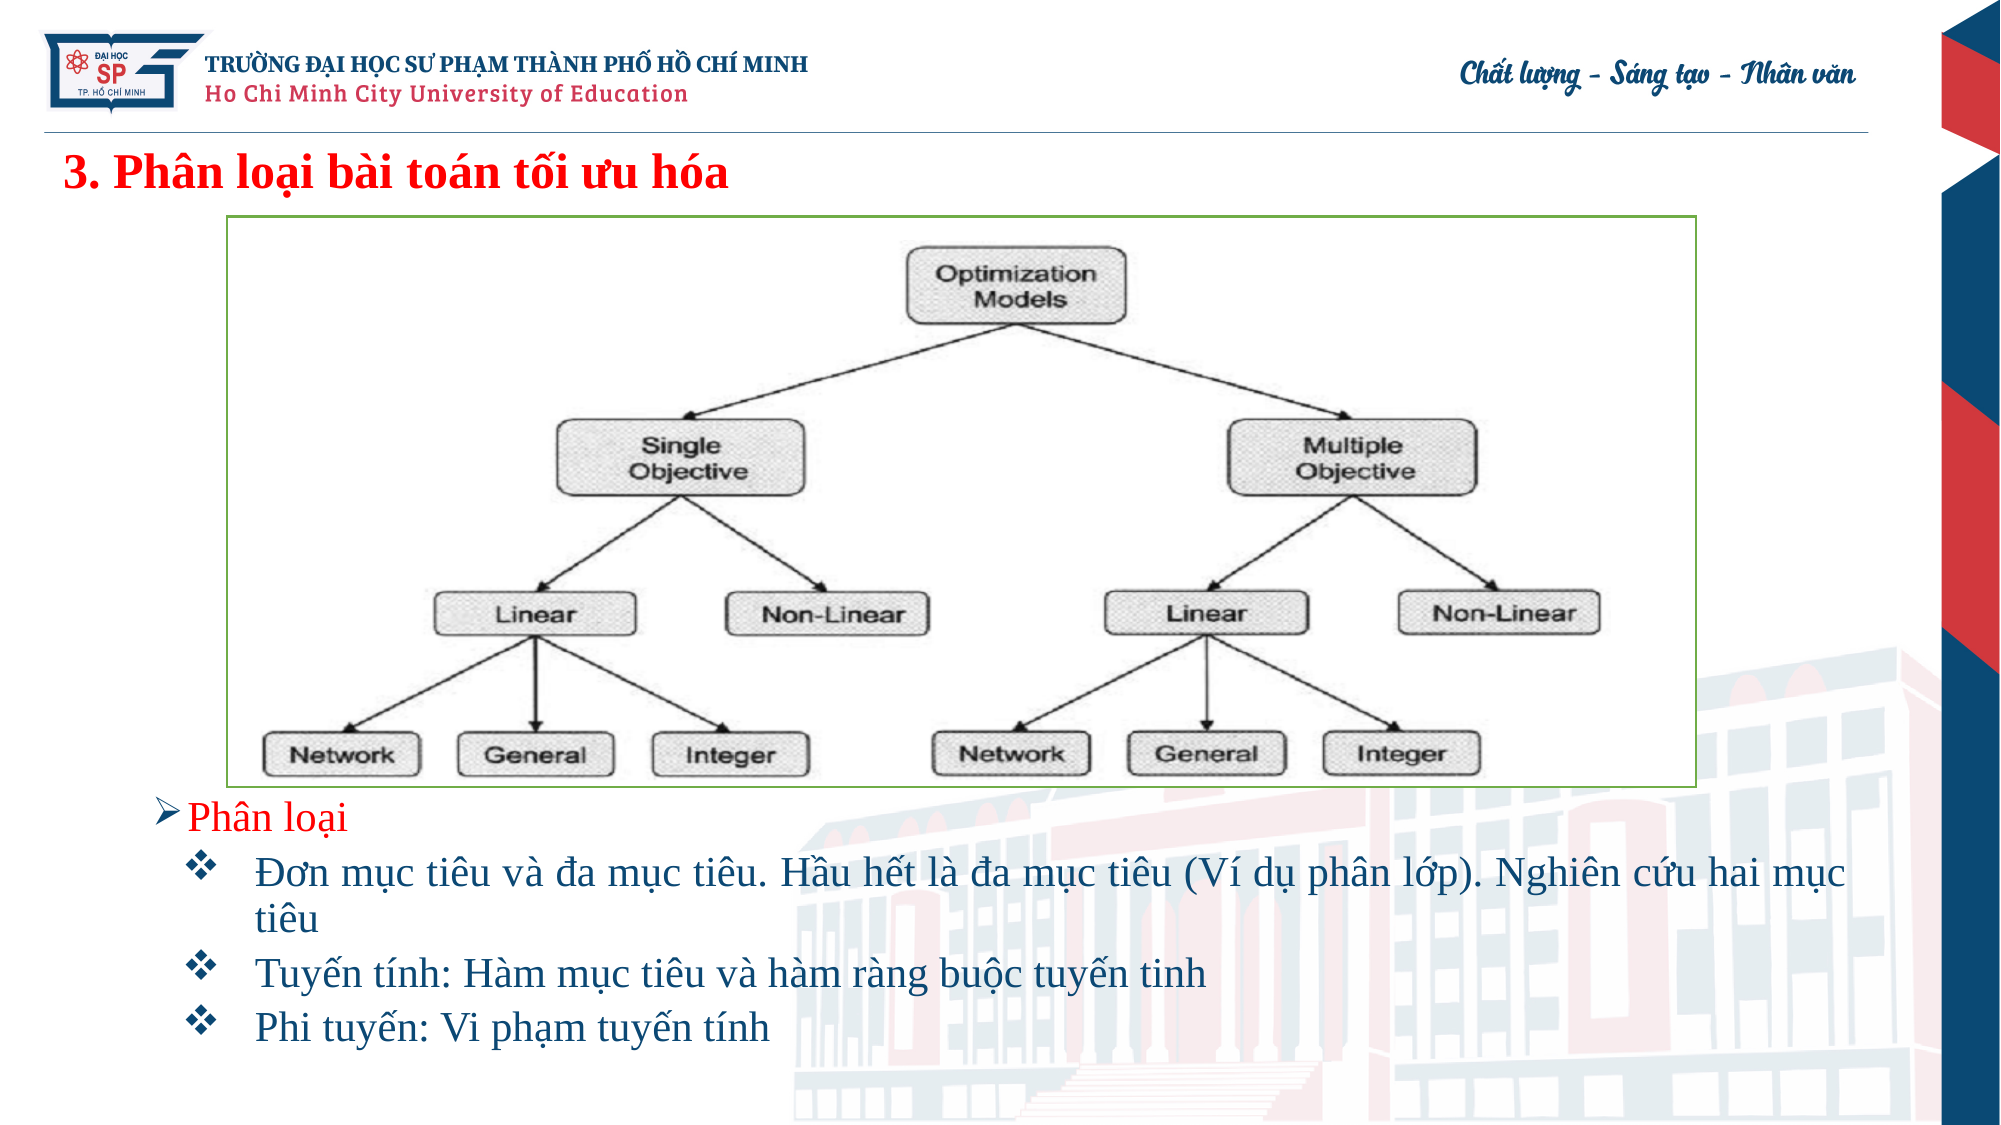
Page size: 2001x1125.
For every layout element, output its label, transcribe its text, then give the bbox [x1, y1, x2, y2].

list Phân loại Đơn mục tiêu và đa mục tiêu. Hầu hết là đa mục tiêu (Ví dụ phân lớp). Nghiên cứu hai mục tiêu Tuyến tính: Hàm mục tiêu và hàm ràng buộc tuyến tinh Phi tuyến: Vi phạm tuyến tính [137, 787, 1863, 1061]
title 3. Phân loại bài toán tối ưu hóa [48, 134, 1774, 271]
text_box [226, 215, 1697, 788]
picture [0, 0, 2000, 1125]
